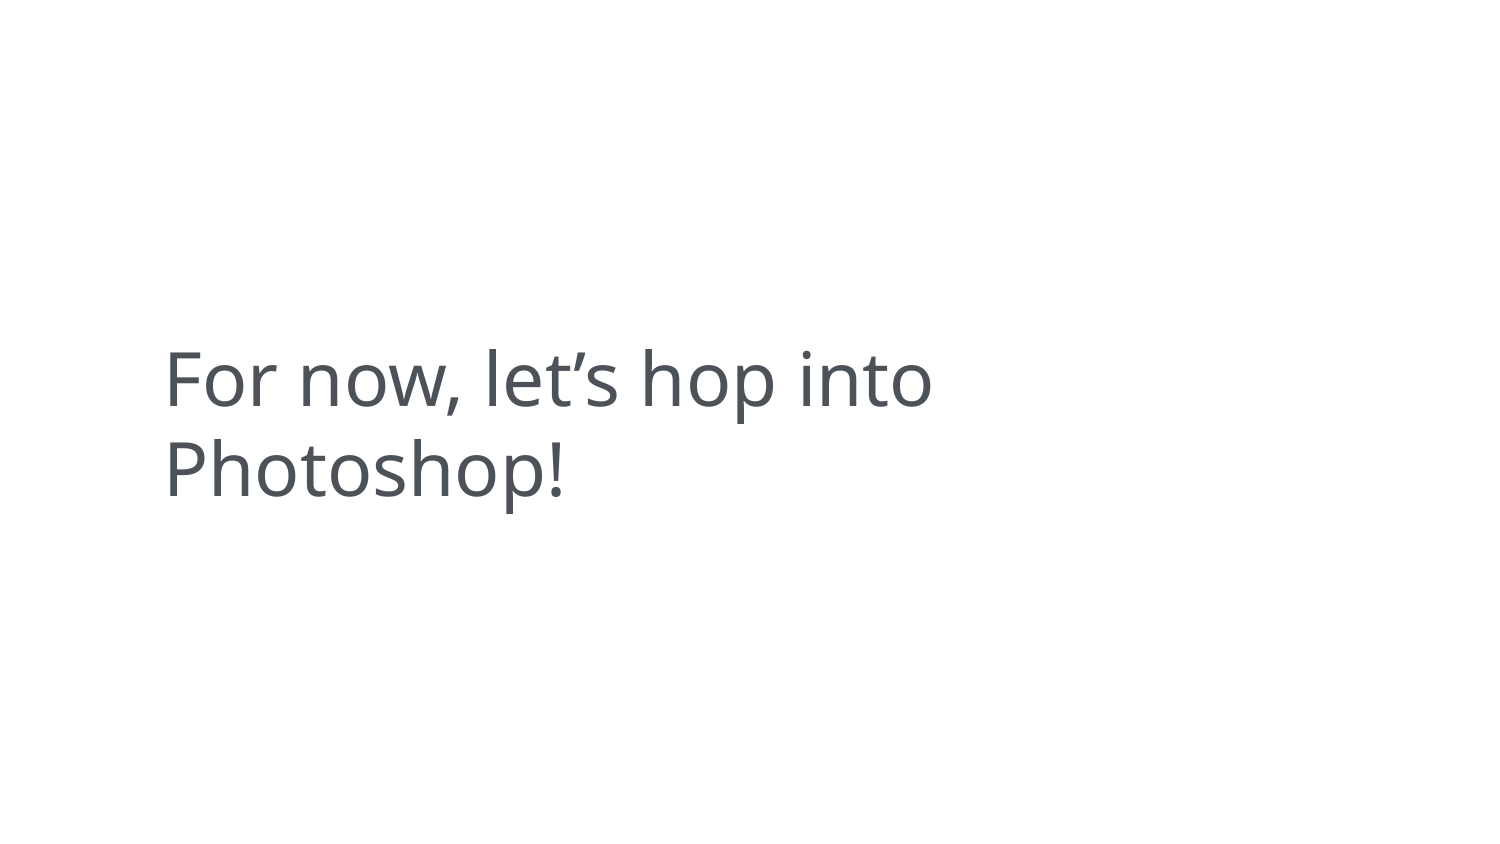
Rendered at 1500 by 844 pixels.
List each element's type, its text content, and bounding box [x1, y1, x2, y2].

text_box For now, let’s hop into Photoshop! [148, 190, 1352, 654]
